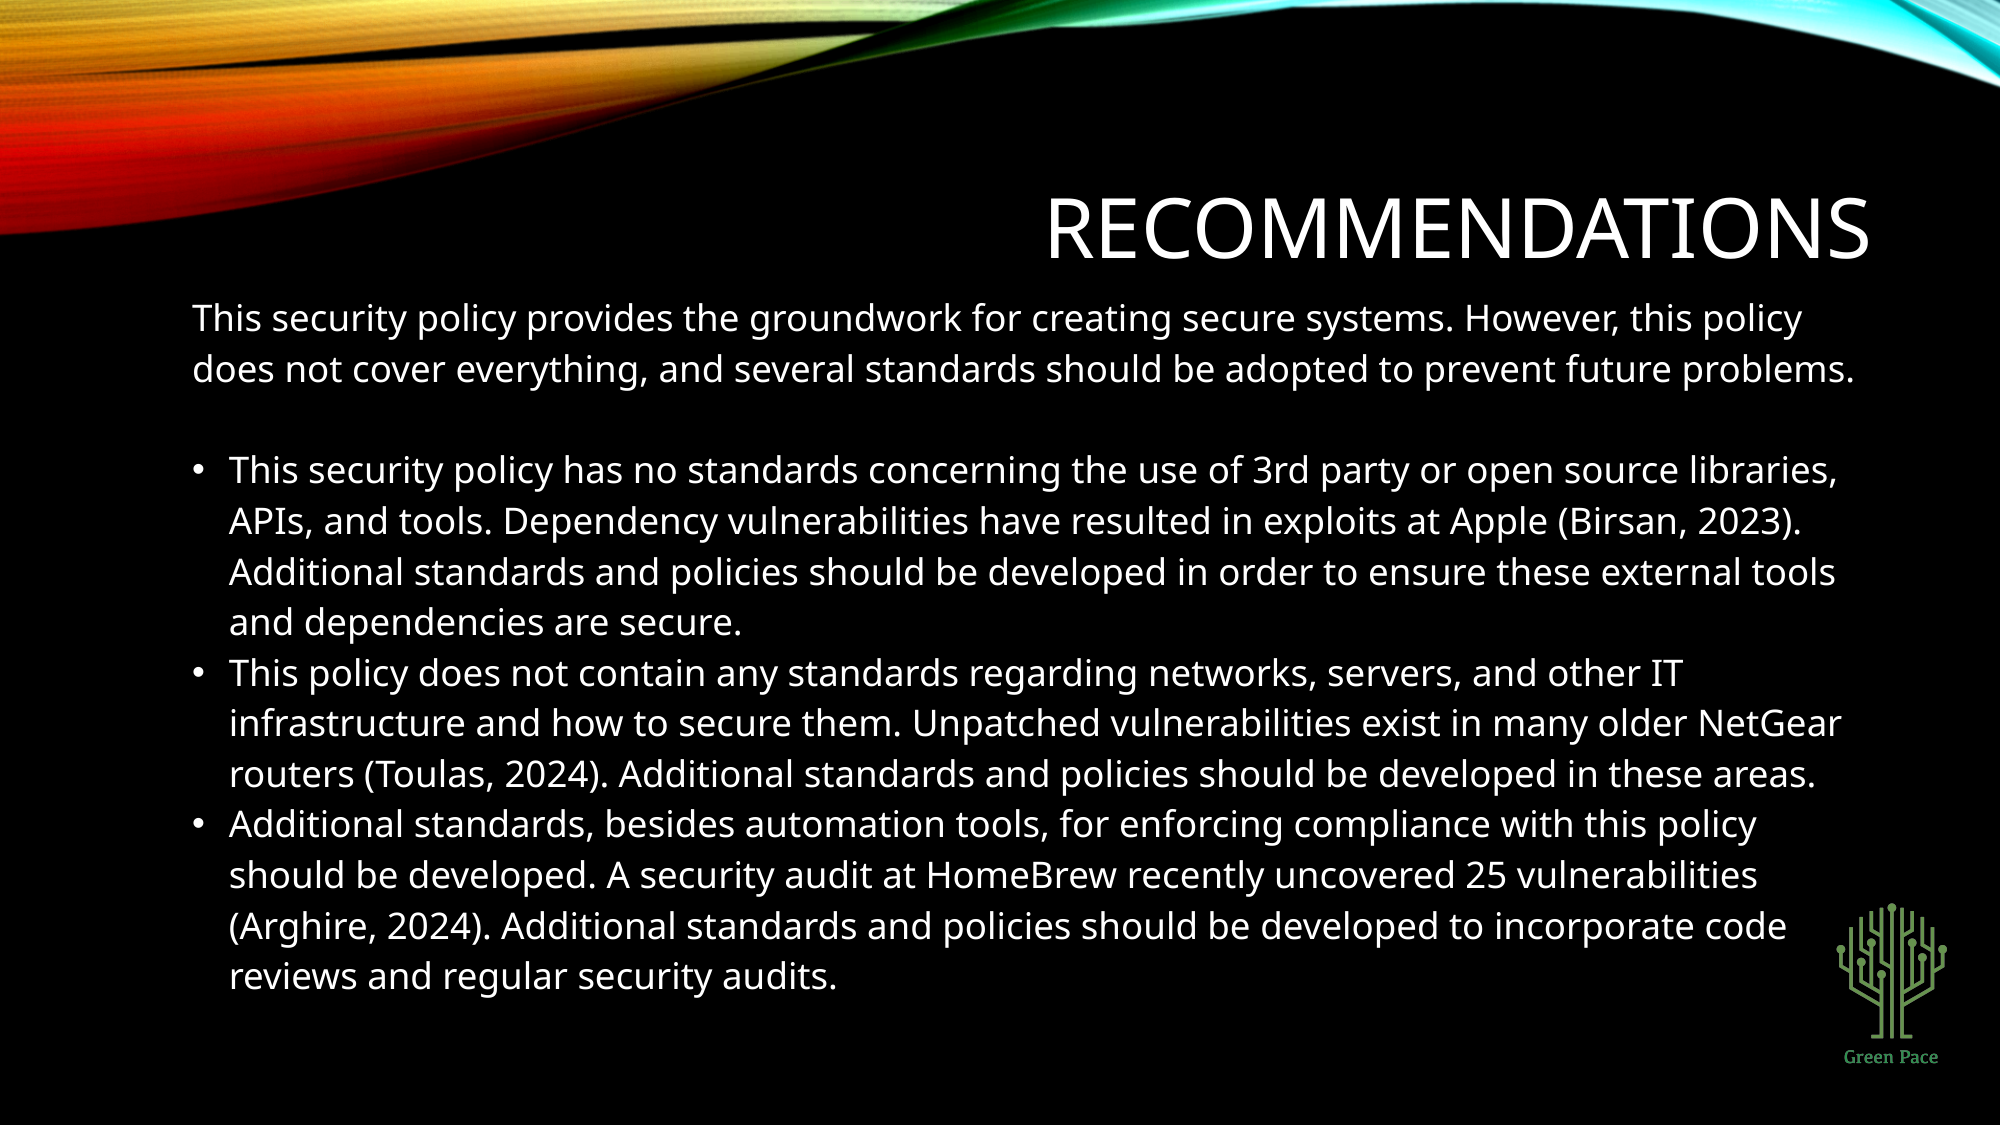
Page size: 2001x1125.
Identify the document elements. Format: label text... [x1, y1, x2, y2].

picture [1817, 892, 1964, 1082]
picture [0, 0, 2000, 237]
list This security policy provides the groundwork for creating secure systems. However, this policy does not cover everything, and several standards should be adopted to prevent future problems. This security policy has no standards concerning the use of 3rd party or open source libraries, APIs, and tools. Dependency vulnerabilities have resulted in exploits at Apple (Birsan, 2023). Additional standards and policies should be developed in order to ensure these external tools and dependencies are secure. This policy does not contain any standards regarding networks, servers, and other IT infrastructure and how to secure them. Unpatched vulnerabilities exist in many older NetGear routers (Toulas, 2024). Additional standards and policies should be developed in these areas. Additional standards, besides automation tools, for enforcing compliance with this policy should be developed. A security audit at HomeBrew recently uncovered 25 vulnerabilities (Arghire, 2024). Additional standards and policies should be developed to incorporate code reviews and regular security audits. [30, 281, 1888, 1100]
title RECOMMENDATIONS [474, 125, 1888, 281]
